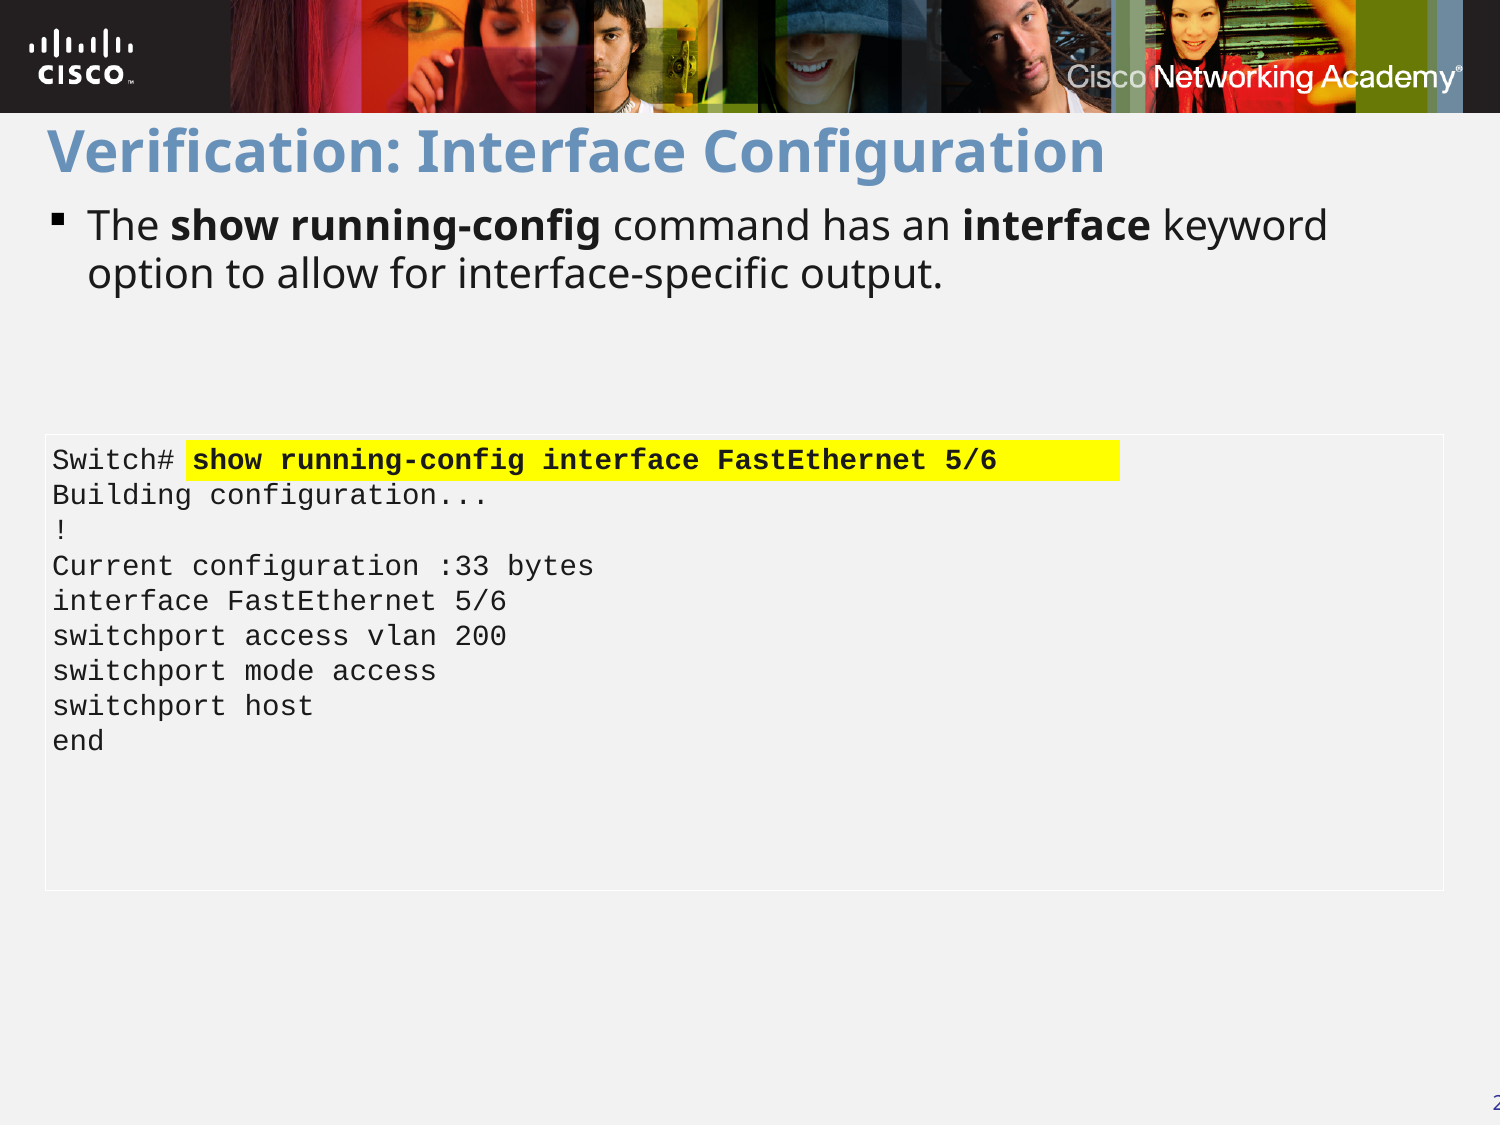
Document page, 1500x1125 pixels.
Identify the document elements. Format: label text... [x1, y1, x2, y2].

picture [0, 0, 1500, 113]
list The show running-config command has an interface keyword option to allow for interface-specific output. [41, 196, 1439, 634]
list Switch# show running-config interface FastEthernet 5/6 Building configuration... ! Current configuration :33 bytes interface FastEthernet 5/6 switchport access vlan 200 switchport mode access switchport host end [45, 434, 1444, 891]
title Verification: Interface Configuration [41, 101, 1440, 192]
